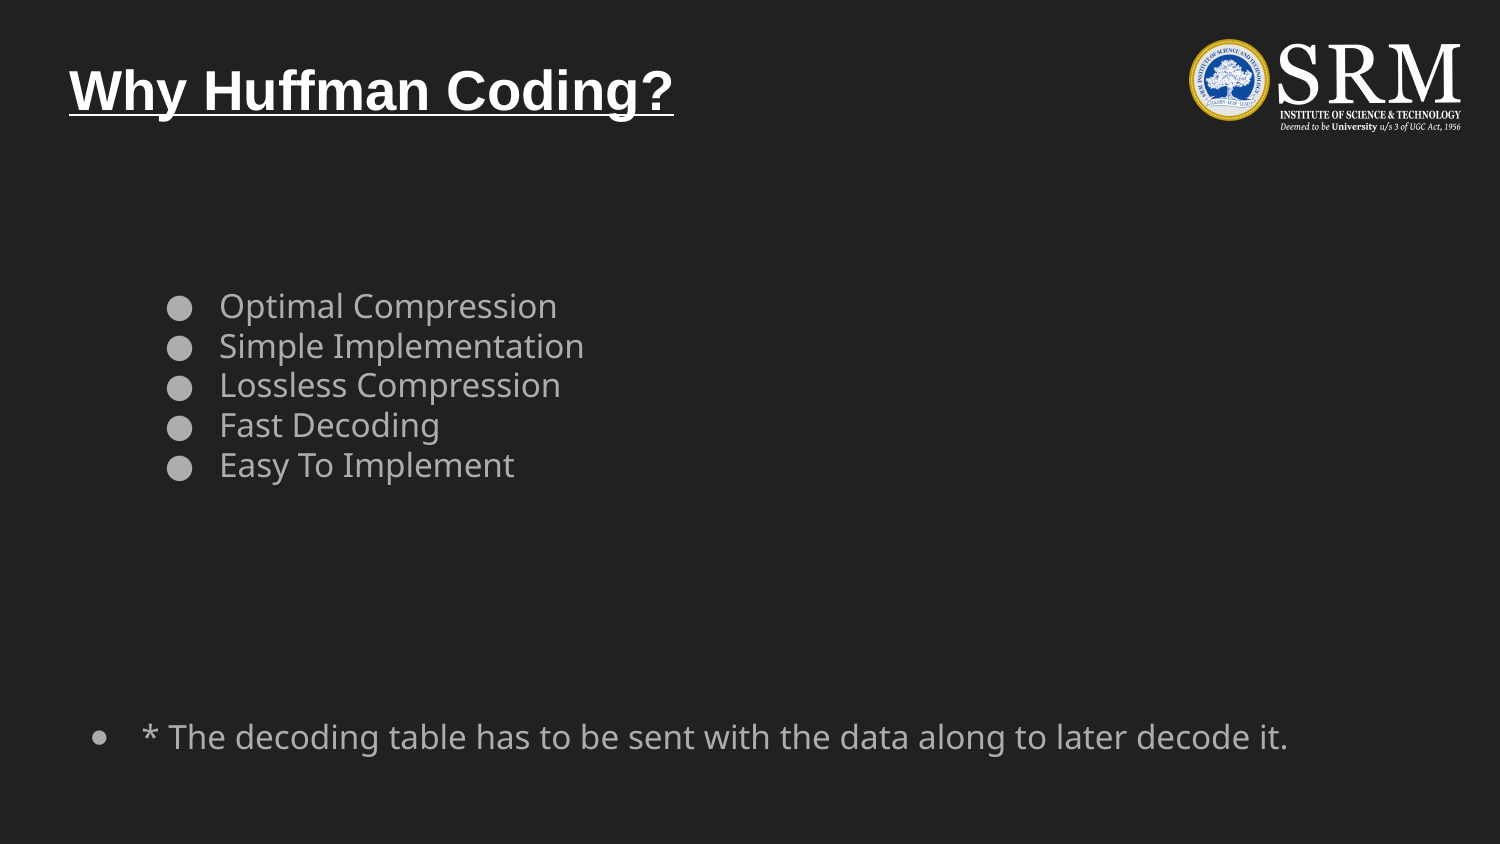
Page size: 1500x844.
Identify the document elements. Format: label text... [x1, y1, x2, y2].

picture [1188, 39, 1462, 132]
text_box Why Huffman Coding? [54, 46, 786, 230]
text_box Optimal Compression Simple Implementation Lossless Compression Fast Decoding Easy To Implement [54, 229, 1190, 511]
text_box * The decoding table has to be sent with the data along to later decode it. [51, 701, 1449, 771]
